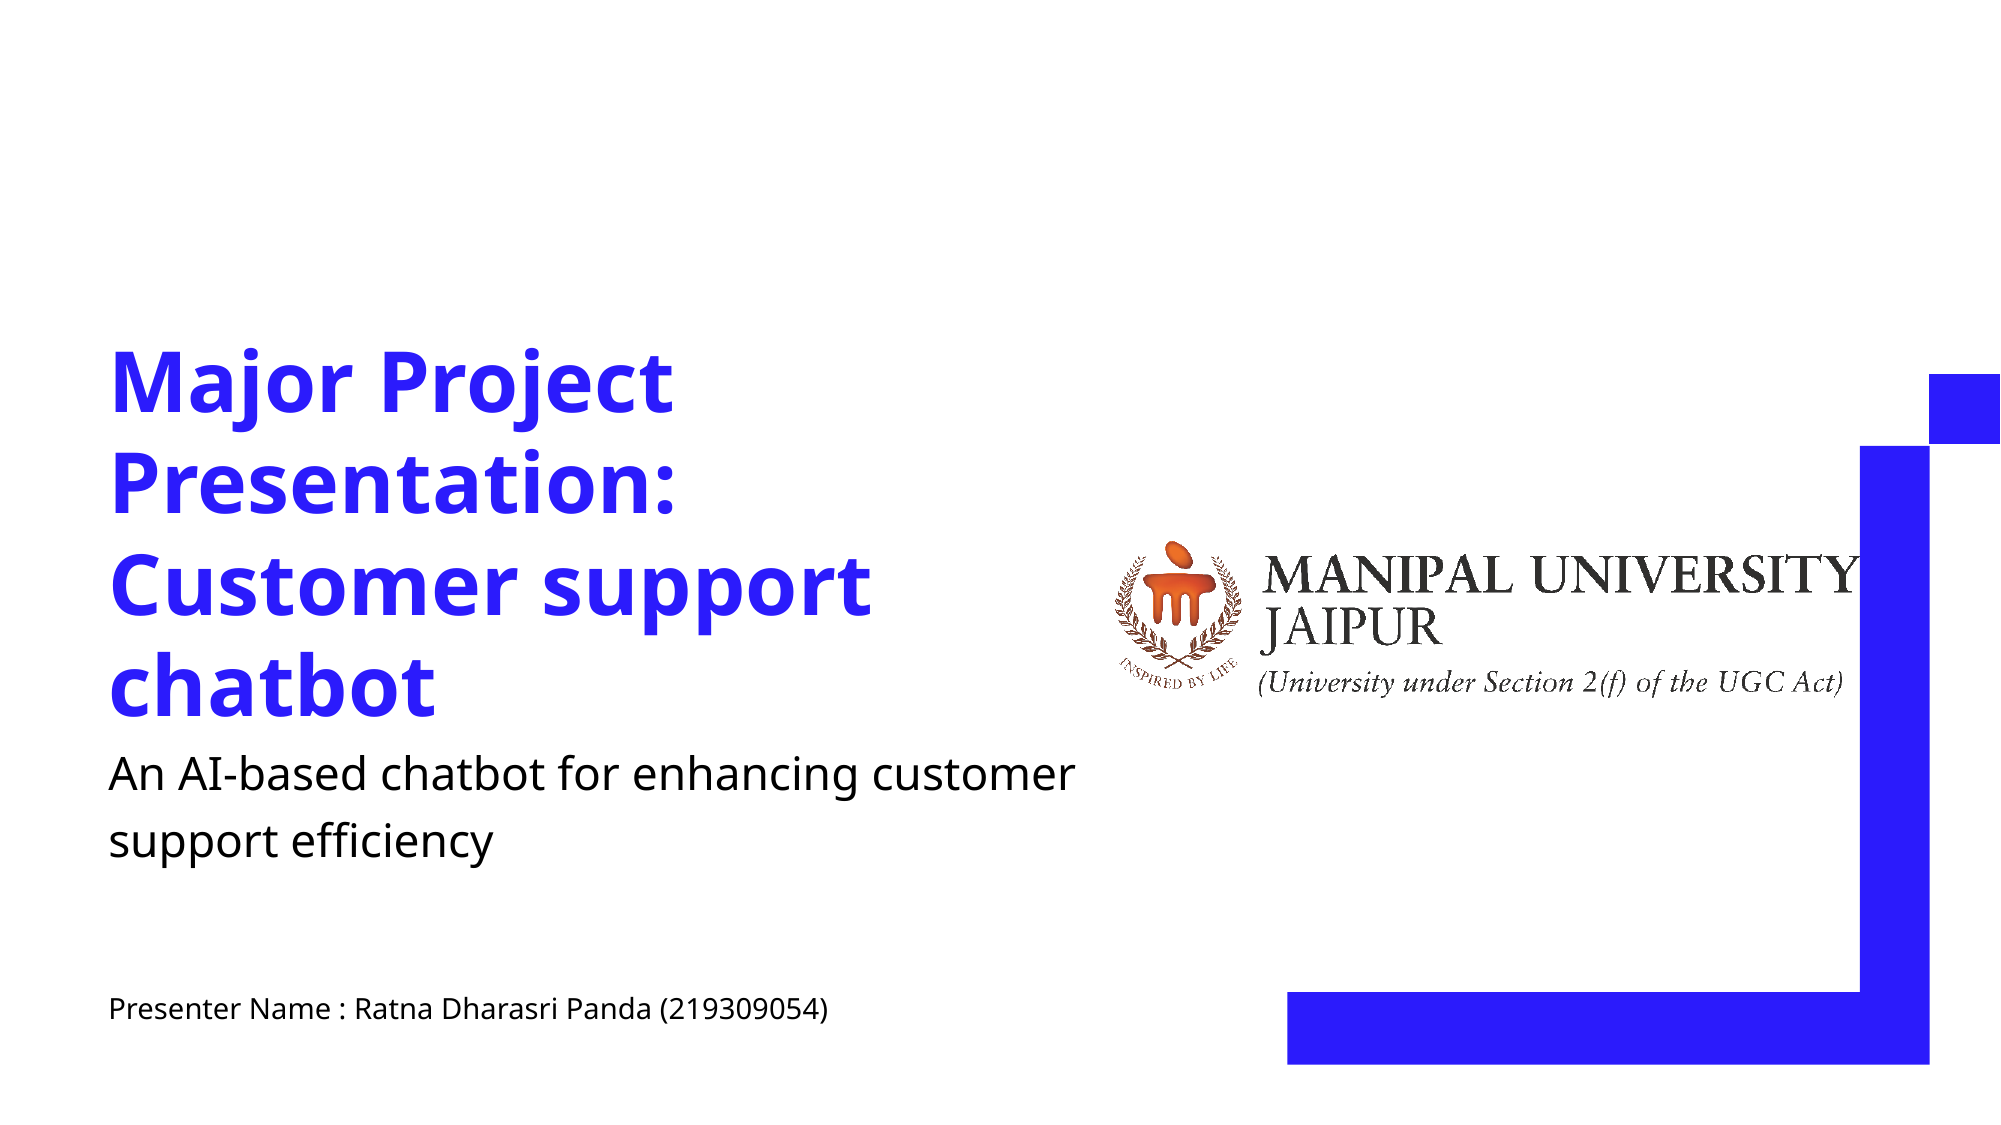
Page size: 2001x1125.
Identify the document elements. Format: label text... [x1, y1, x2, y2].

list Presenter Name : Ratna Dharasri Panda (219309054) [108, 986, 839, 1062]
title Major Project Presentation: Customer support chatbot [108, 222, 1100, 733]
subtitle An AI-based chatbot for enhancing customer support efficiency [108, 733, 1100, 868]
picture [1115, 541, 1860, 698]
